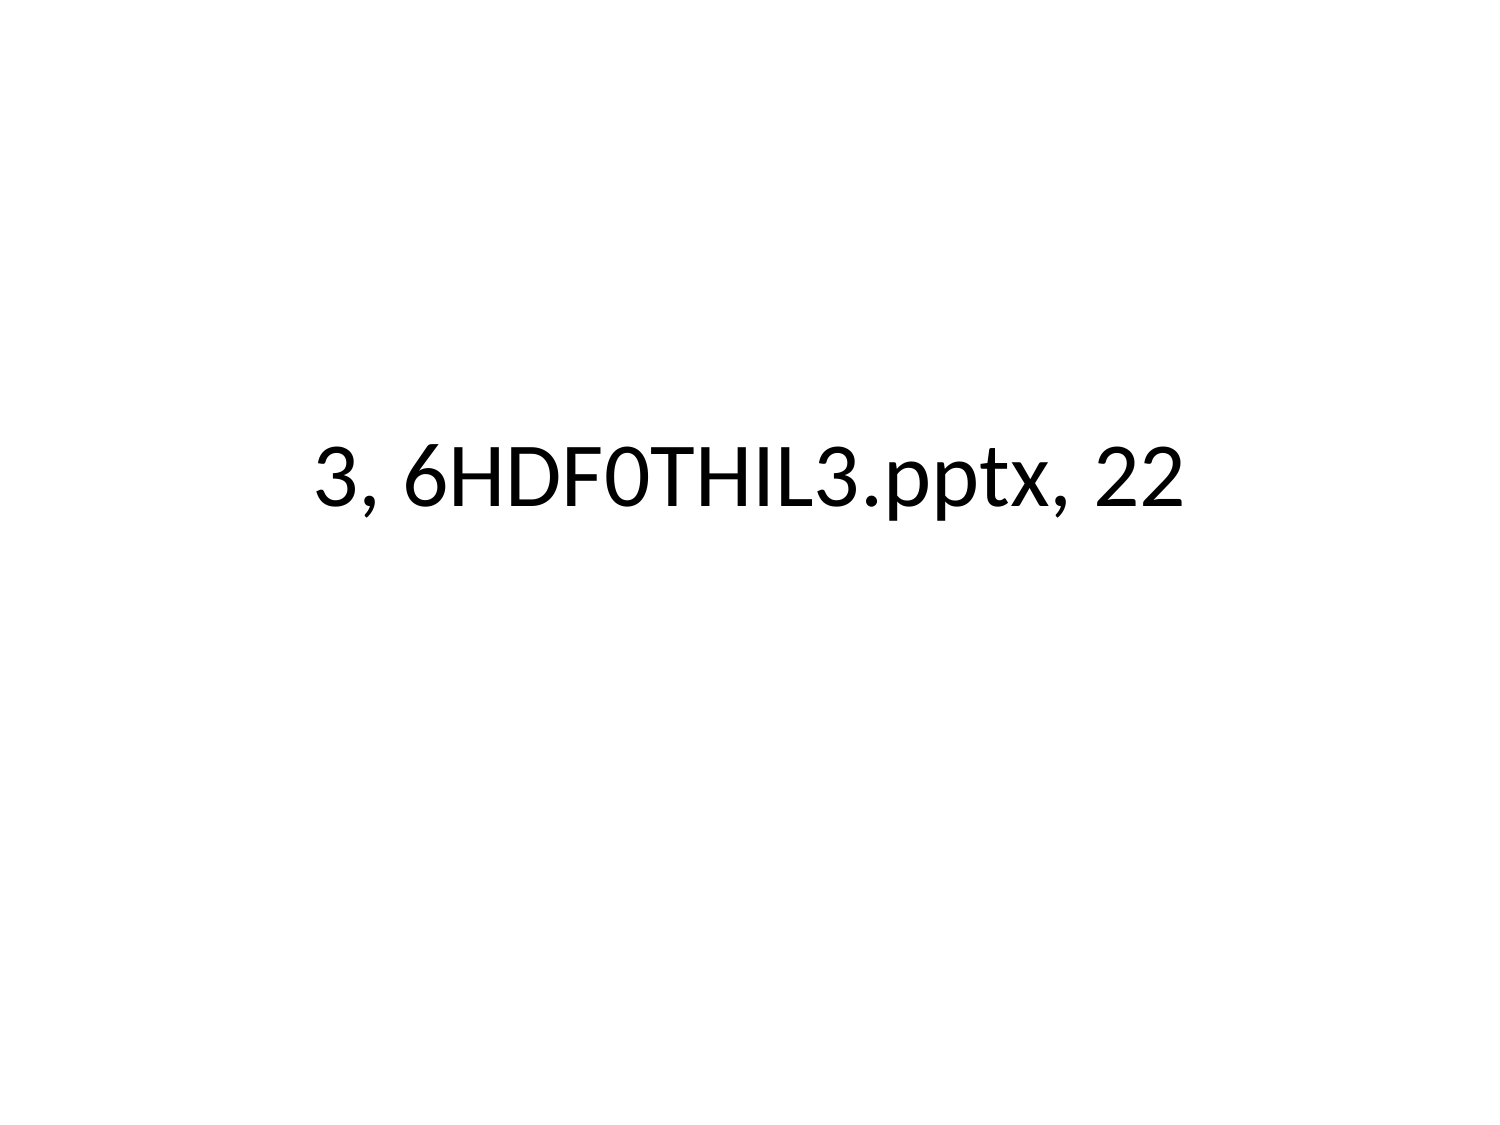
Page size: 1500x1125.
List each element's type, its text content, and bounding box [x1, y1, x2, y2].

title 3, 6HDF0THIL3.pptx, 22 [112, 349, 1388, 591]
